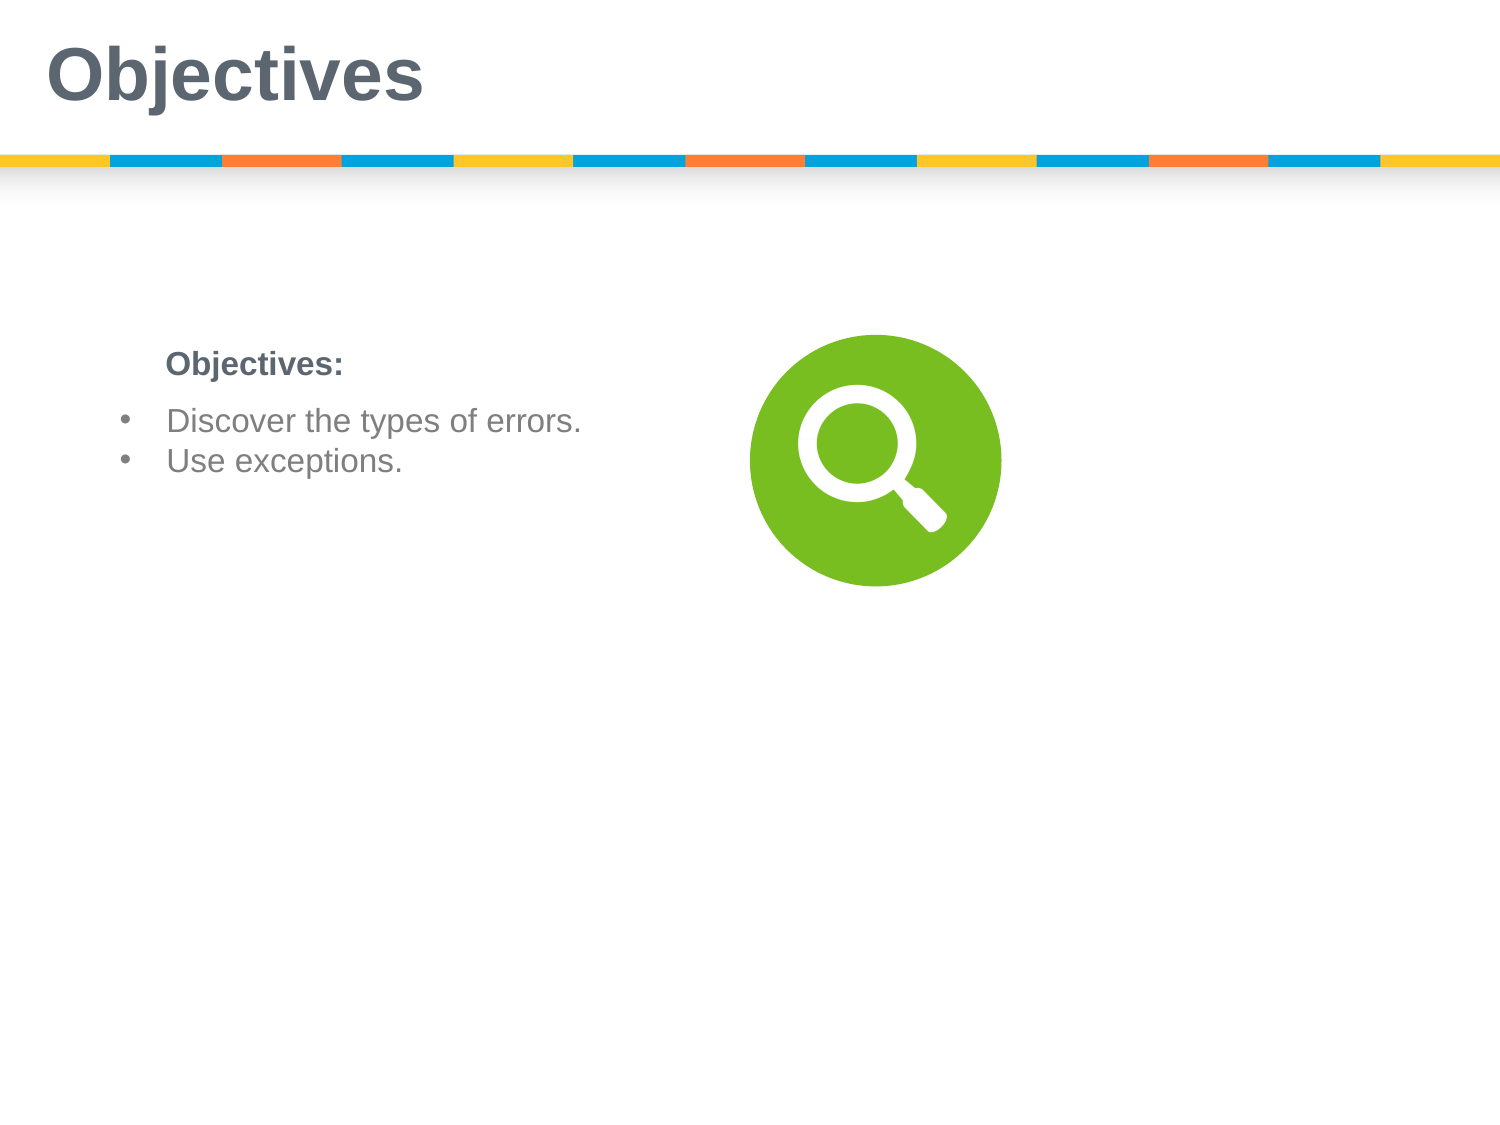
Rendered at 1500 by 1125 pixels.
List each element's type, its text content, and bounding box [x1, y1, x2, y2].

picture [798, 384, 947, 533]
title Objectives [31, 0, 1460, 154]
text_box [749, 334, 1002, 587]
text_box Objectives: [118, 334, 392, 390]
text_box Discover the types of errors. Use exceptions. [104, 391, 625, 527]
